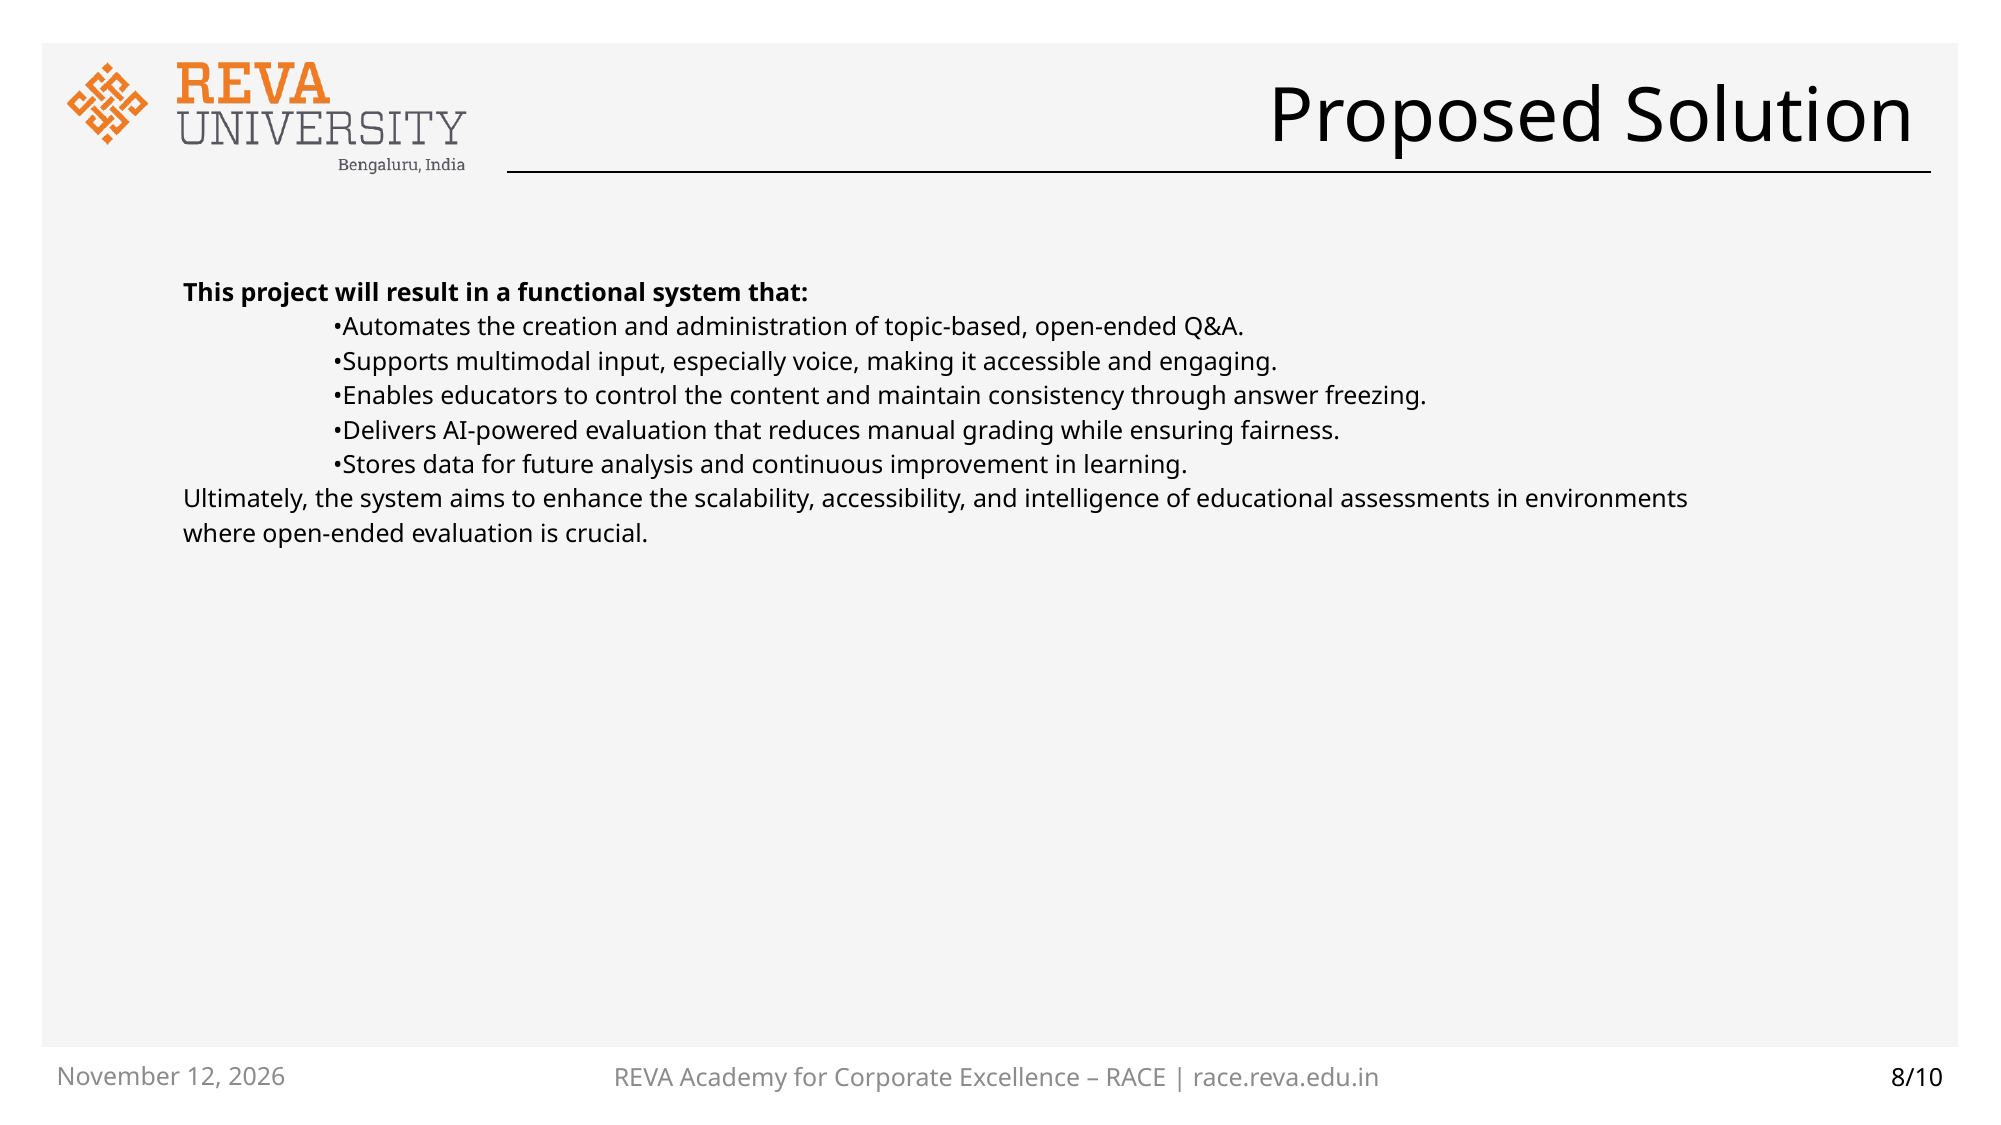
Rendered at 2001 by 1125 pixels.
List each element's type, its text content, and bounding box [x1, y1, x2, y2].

picture [65, 62, 467, 176]
footer REVA Academy for Corporate Excellence – RACE | race.reva.edu.in [520, 1047, 1475, 1107]
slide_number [41, 1047, 492, 1107]
slide_number 8/10 [1508, 1047, 1959, 1107]
title Proposed Solution [555, 62, 1931, 173]
text_box This project will result in a functional system that: •Automates the creation and administration of topic-based, open-ended Q&A. •Supports multimodal input, especially voice, making it accessible and engaging. •Enables educators to control the content and maintain consistency through answer freezing. •Delivers AI-powered evaluation that reduces manual grading while ensuring fairness. •Stores data for future analysis and continuous improvement in learning. Ultimately, the system aims to enhance the scalability, accessibility, and intelligence of educational assessments in environments where open-ended evaluation is crucial. [168, 264, 1785, 555]
